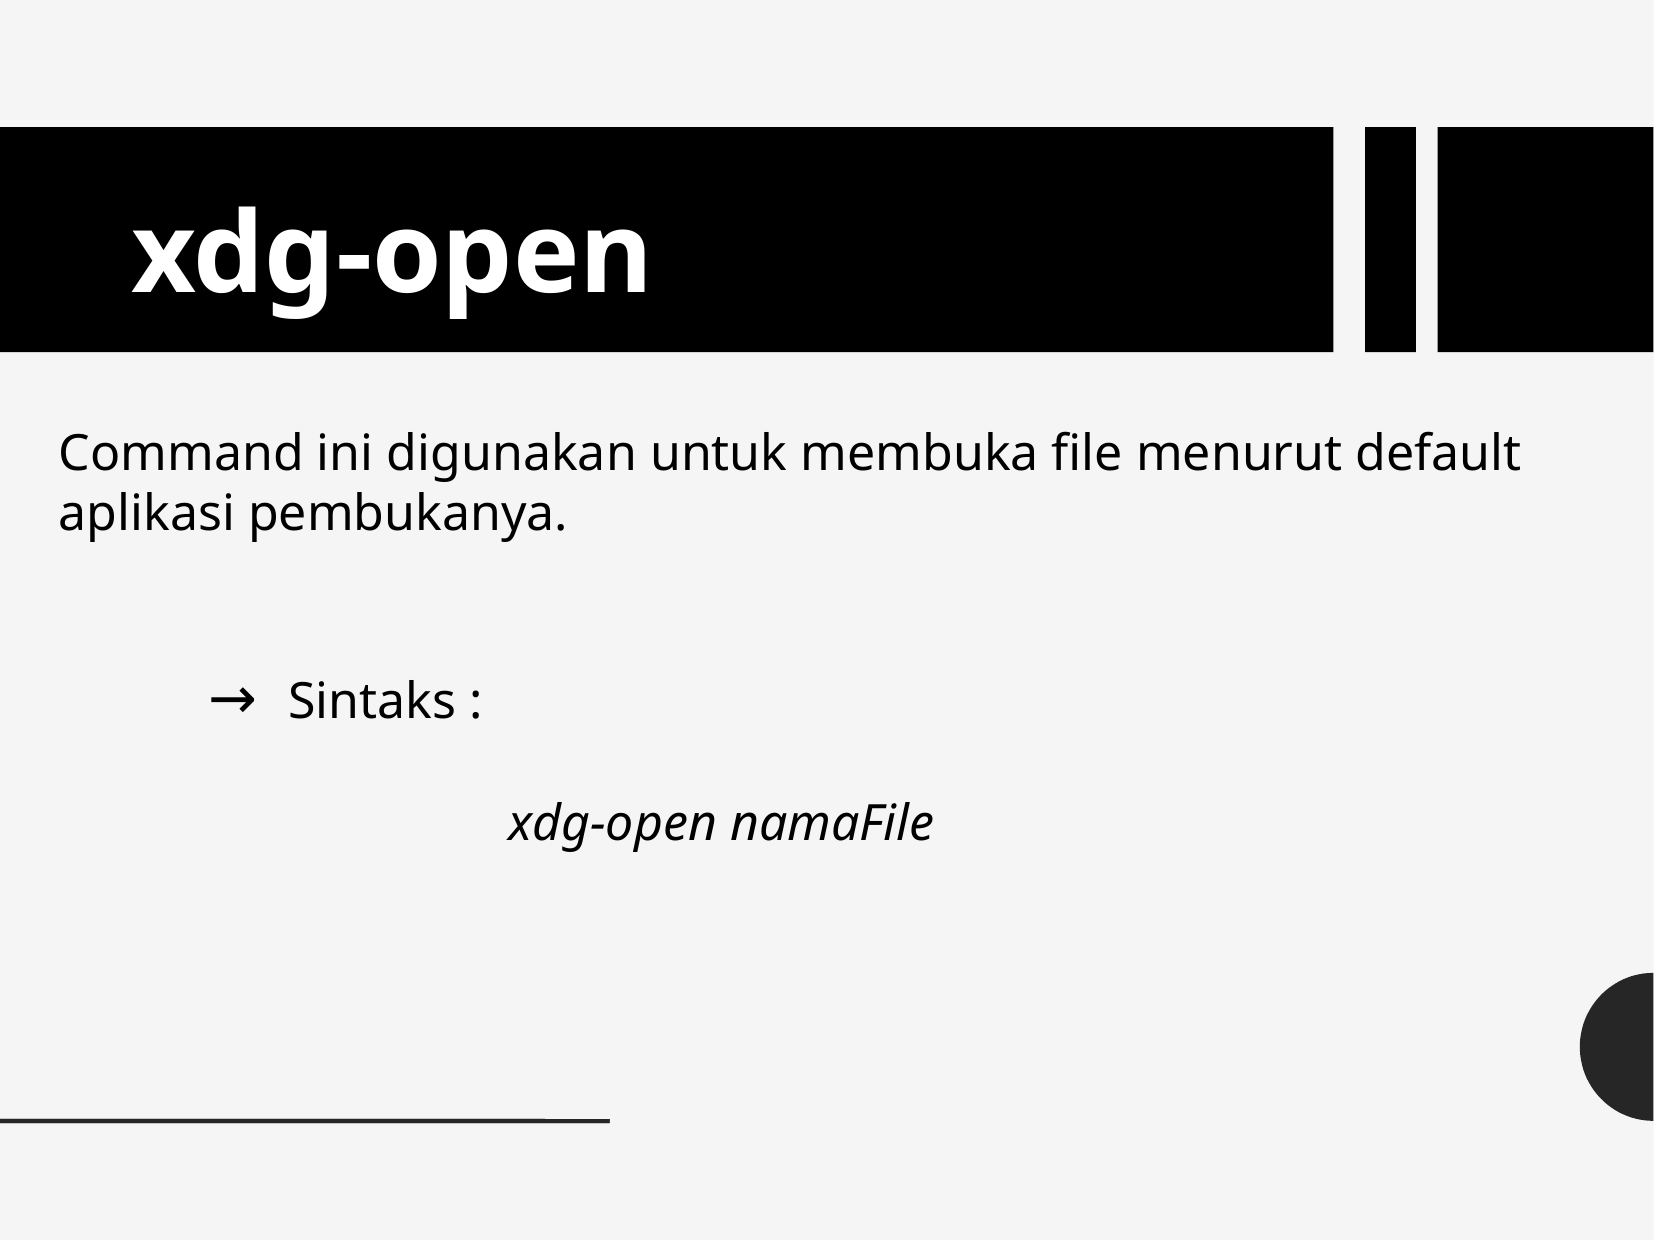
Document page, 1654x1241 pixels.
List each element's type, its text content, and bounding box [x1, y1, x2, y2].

text_box xdg-open [131, 167, 1545, 315]
text_box [1363, 315, 1418, 354]
text_box [0, 125, 1336, 354]
text_box Command ini digunakan untuk membuka file menurut default aplikasi pembukanya. → Sintaks : xdg-open namaFile [59, 420, 1565, 1093]
text_box [1363, 125, 1418, 167]
text_box [1436, 125, 1654, 354]
